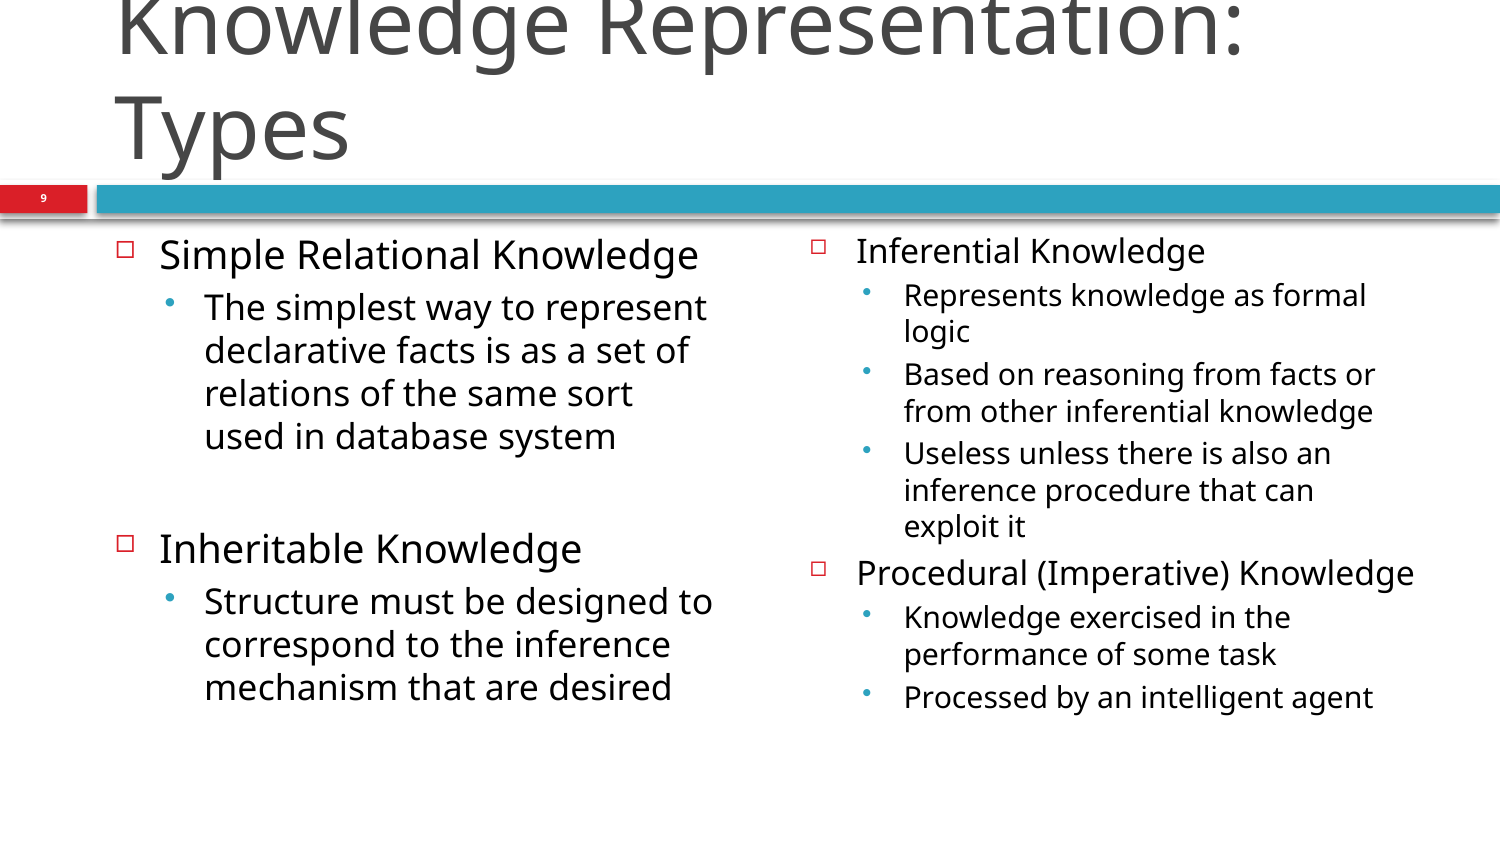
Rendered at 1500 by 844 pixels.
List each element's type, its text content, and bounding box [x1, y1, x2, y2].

list Inferential Knowledge Represents knowledge as formal logic Based on reasoning from facts or from other inferential knowledge Useless unless there is also an inference procedure that can exploit it Procedural (Imperative) Knowledge Knowledge exercised in the performance of some task Processed by an intelligent agent [794, 221, 1433, 759]
title Knowledge Representation: Types [99, 19, 1438, 185]
slide_number 9 [0, 184, 88, 215]
list Simple Relational Knowledge The simplest way to represent declarative facts is as a set of relations of the same sort used in database system Inheritable Knowledge Structure must be designed to correspond to the inference mechanism that are desired [99, 221, 738, 759]
